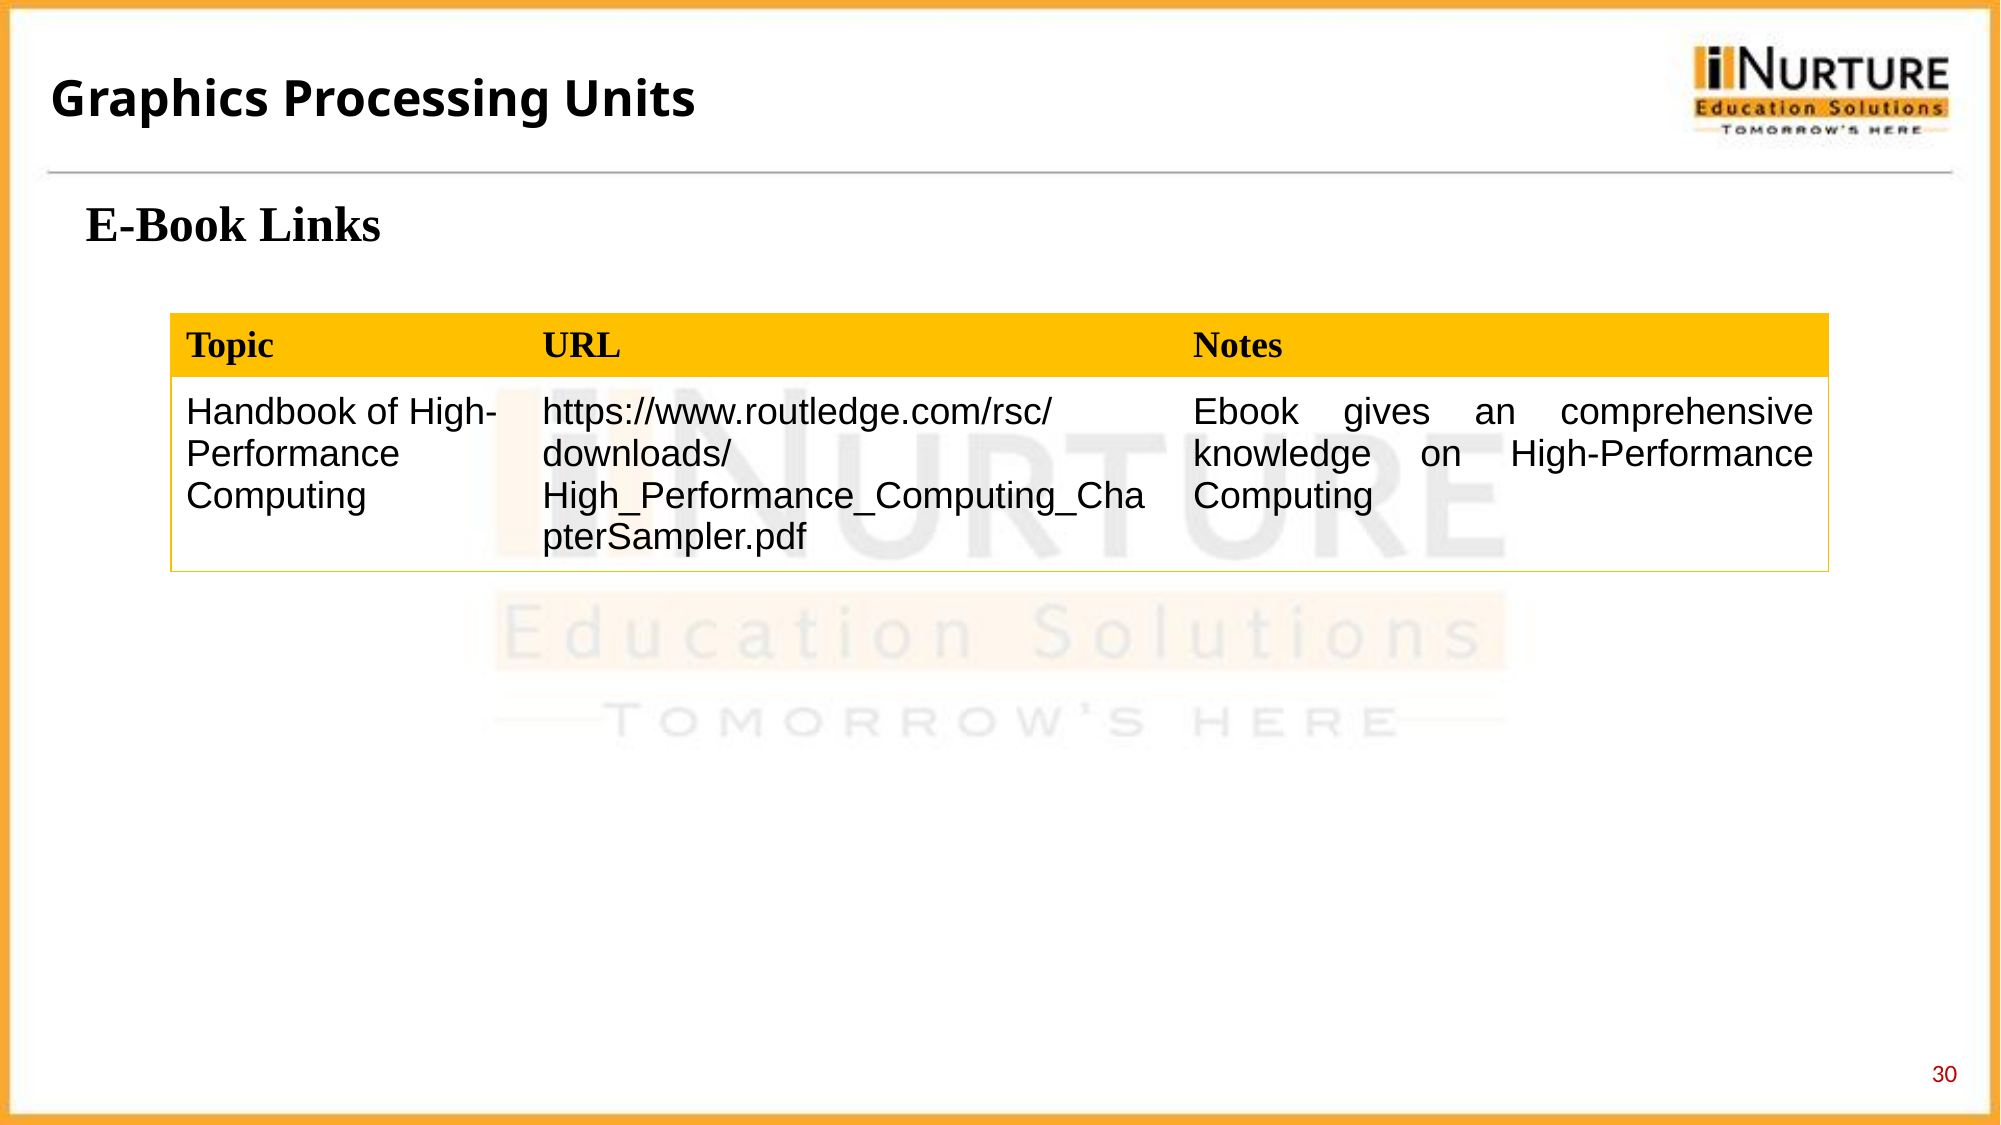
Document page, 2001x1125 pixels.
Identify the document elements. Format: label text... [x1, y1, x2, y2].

picture [0, 0, 2001, 1125]
table_cell Handbook of High-Performance Computing [172, 377, 527, 571]
table_cell https://www.routledge.com/rsc/downloads/High_Performance_Computing_ChapterSampler.pdf [527, 377, 1178, 571]
text_box Graphics Processing Units [33, 59, 1716, 135]
text_box 30 [1901, 1042, 1973, 1103]
table_header Notes [1178, 314, 1828, 376]
table_header URL [527, 314, 1178, 376]
table_cell Ebook gives an comprehensive knowledge on High-Performance Computing [1178, 377, 1828, 571]
table_header Topic [172, 314, 527, 376]
text_box E-Book Links [70, 184, 1882, 260]
